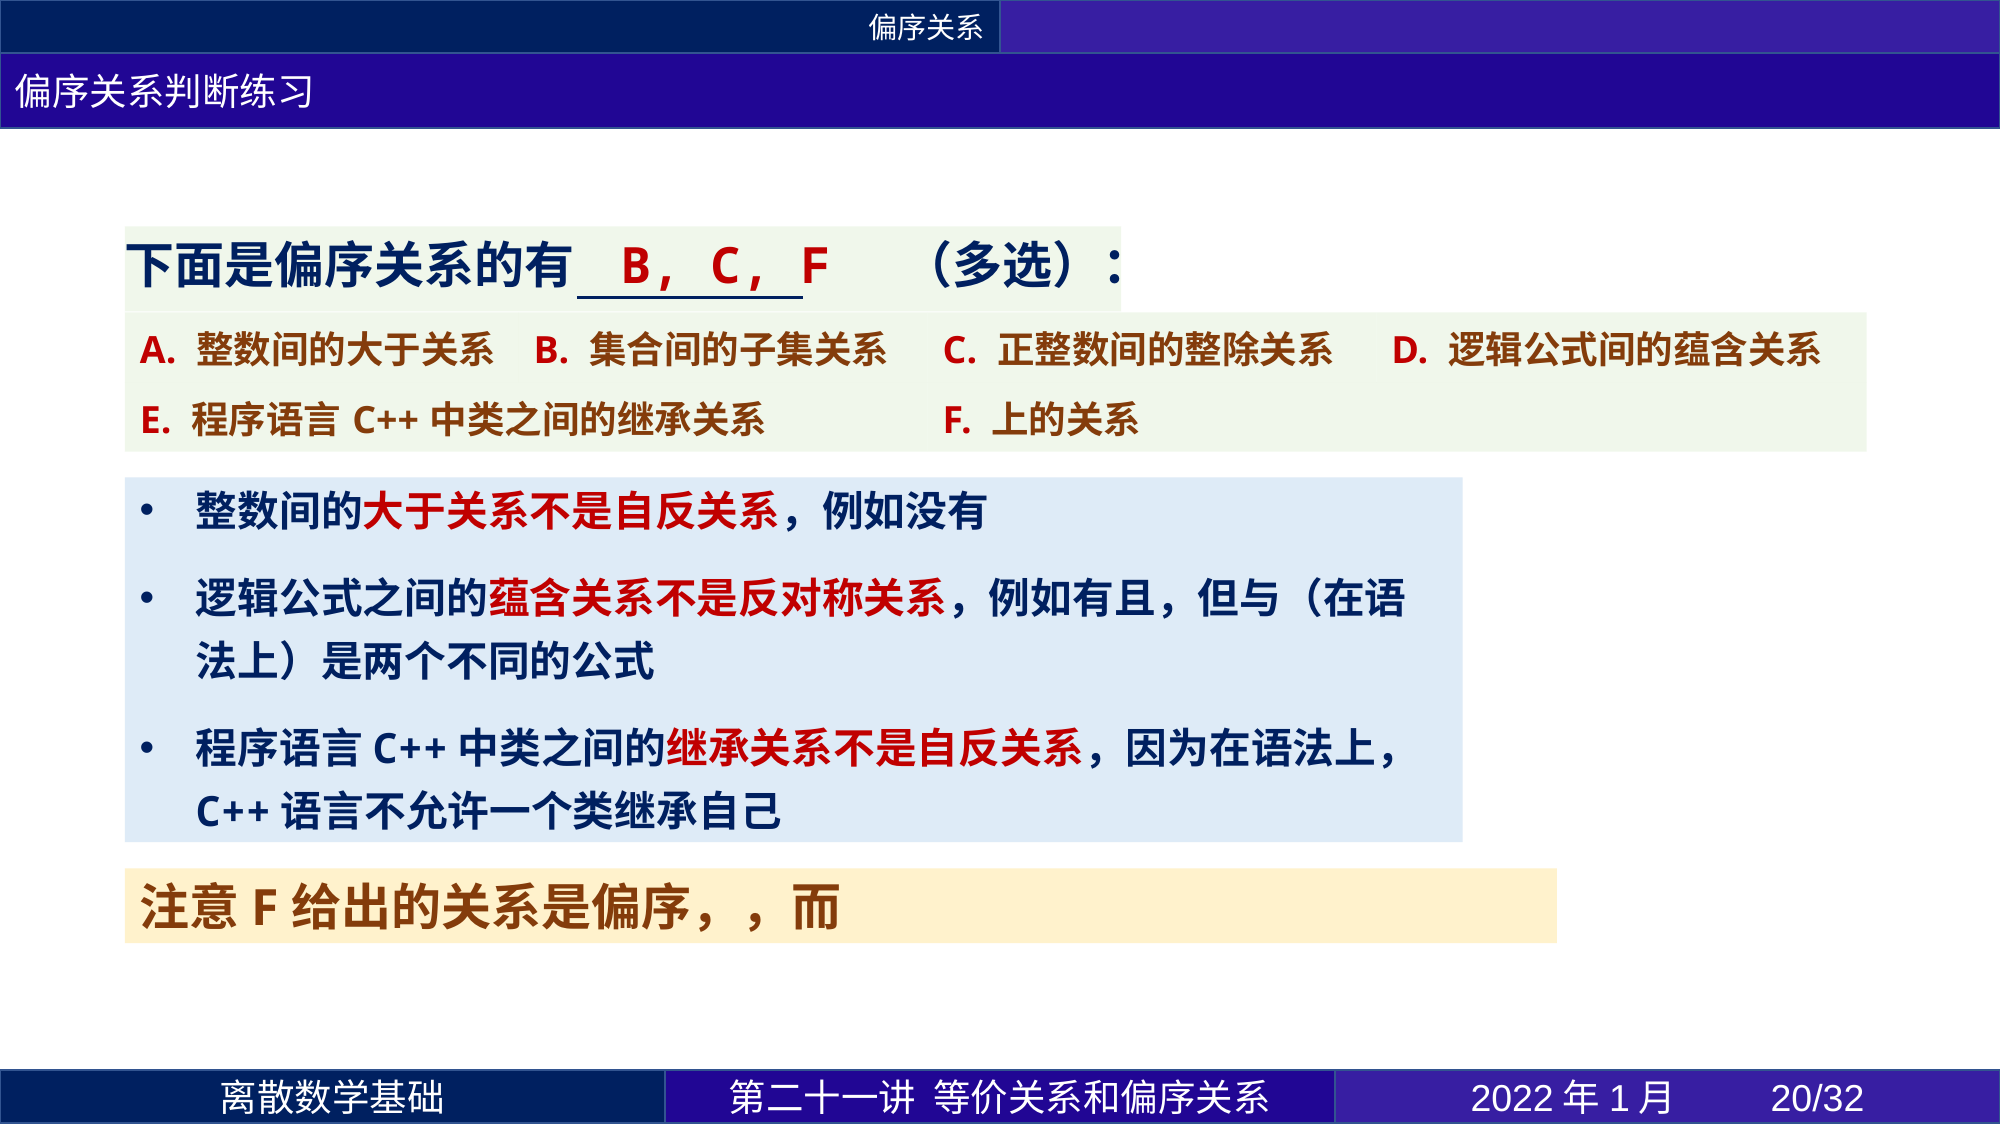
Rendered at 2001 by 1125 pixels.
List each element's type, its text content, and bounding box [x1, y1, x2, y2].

text_box 离散数学基础 [0, 1069, 664, 1124]
text_box 偏序关系 [0, 0, 999, 52]
text_box 偏序关系判断练习 [0, 52, 2000, 129]
text_box 下面是偏序关系的有 B, C, F （多选）： [124, 226, 1122, 312]
text_box 第二十一讲 等价关系和偏序关系 [664, 1069, 1334, 1124]
text_box 2022年1月 20/32 [1334, 1069, 2000, 1124]
text_box [999, 0, 2000, 52]
